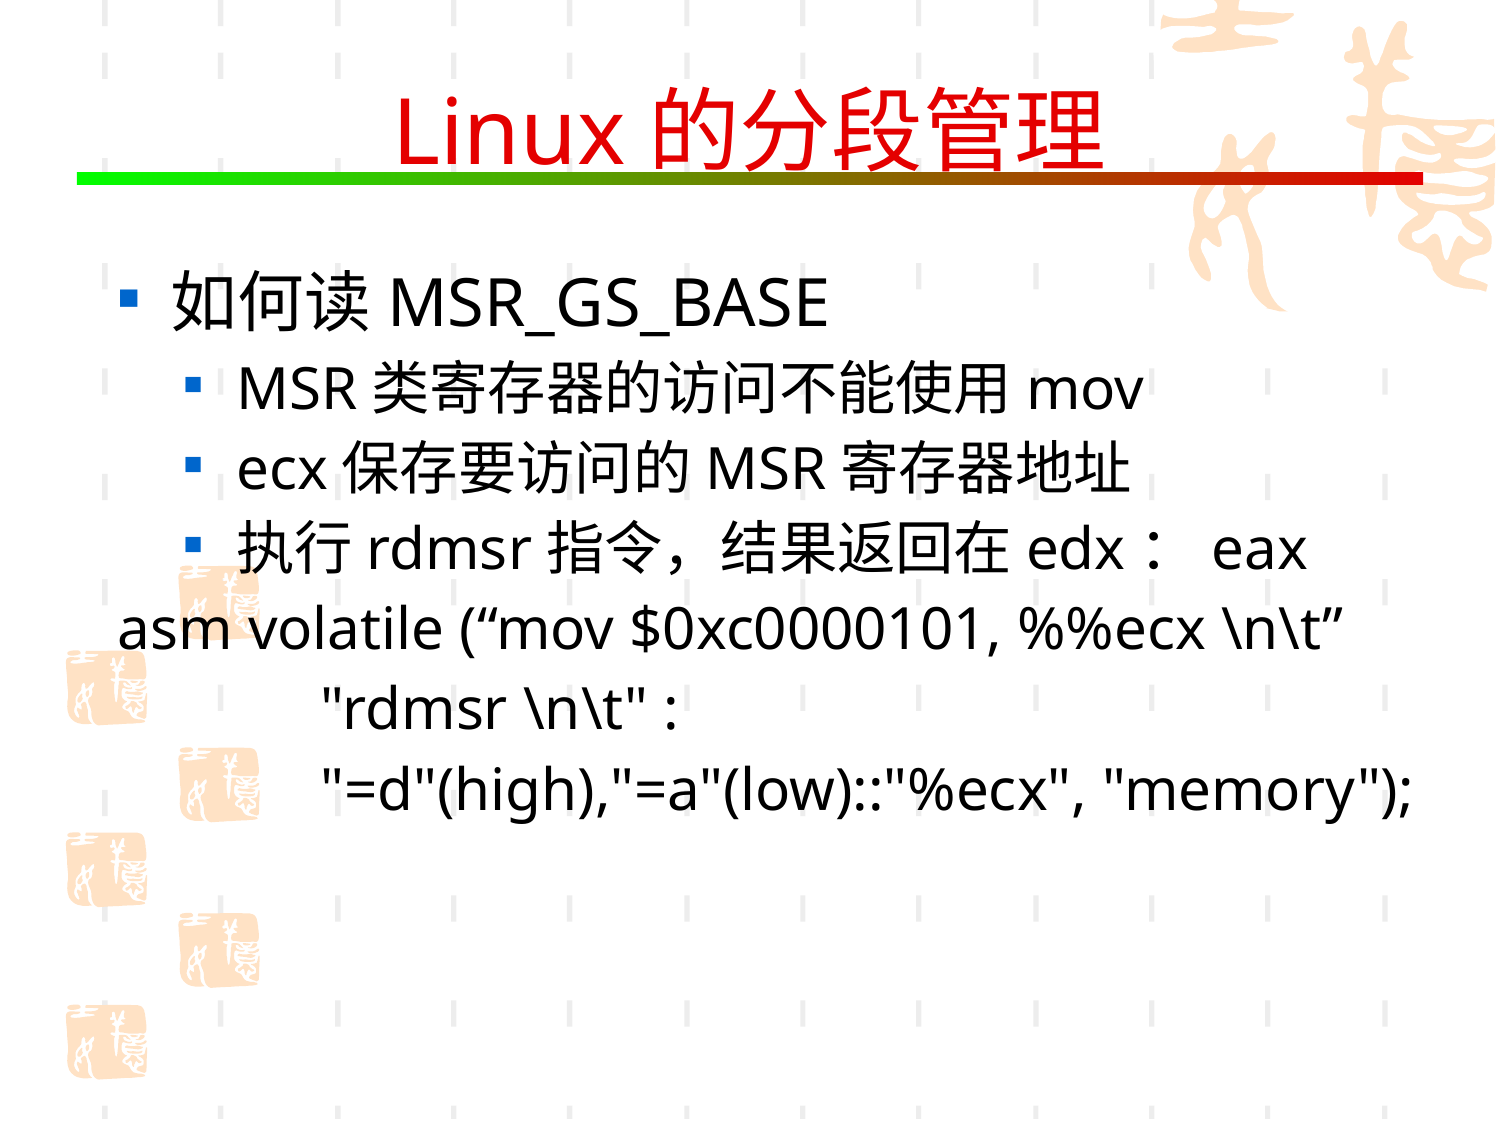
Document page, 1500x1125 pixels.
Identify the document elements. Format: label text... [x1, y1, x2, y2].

list 如何读MSR_GS_BASE MSR类寄存器的访问不能使用mov ecx保存要访问的MSR寄存器地址 执行rdmsr指令，结果返回在edx：eax asm volatile (“mov $0xc0000101, %%ecx \n\t” "rdmsr \n\t" : "=d"(high),"=a"(low)::"%ecx", "memory"); [99, 262, 1438, 998]
title Linux的分段管理 [48, 44, 1451, 219]
